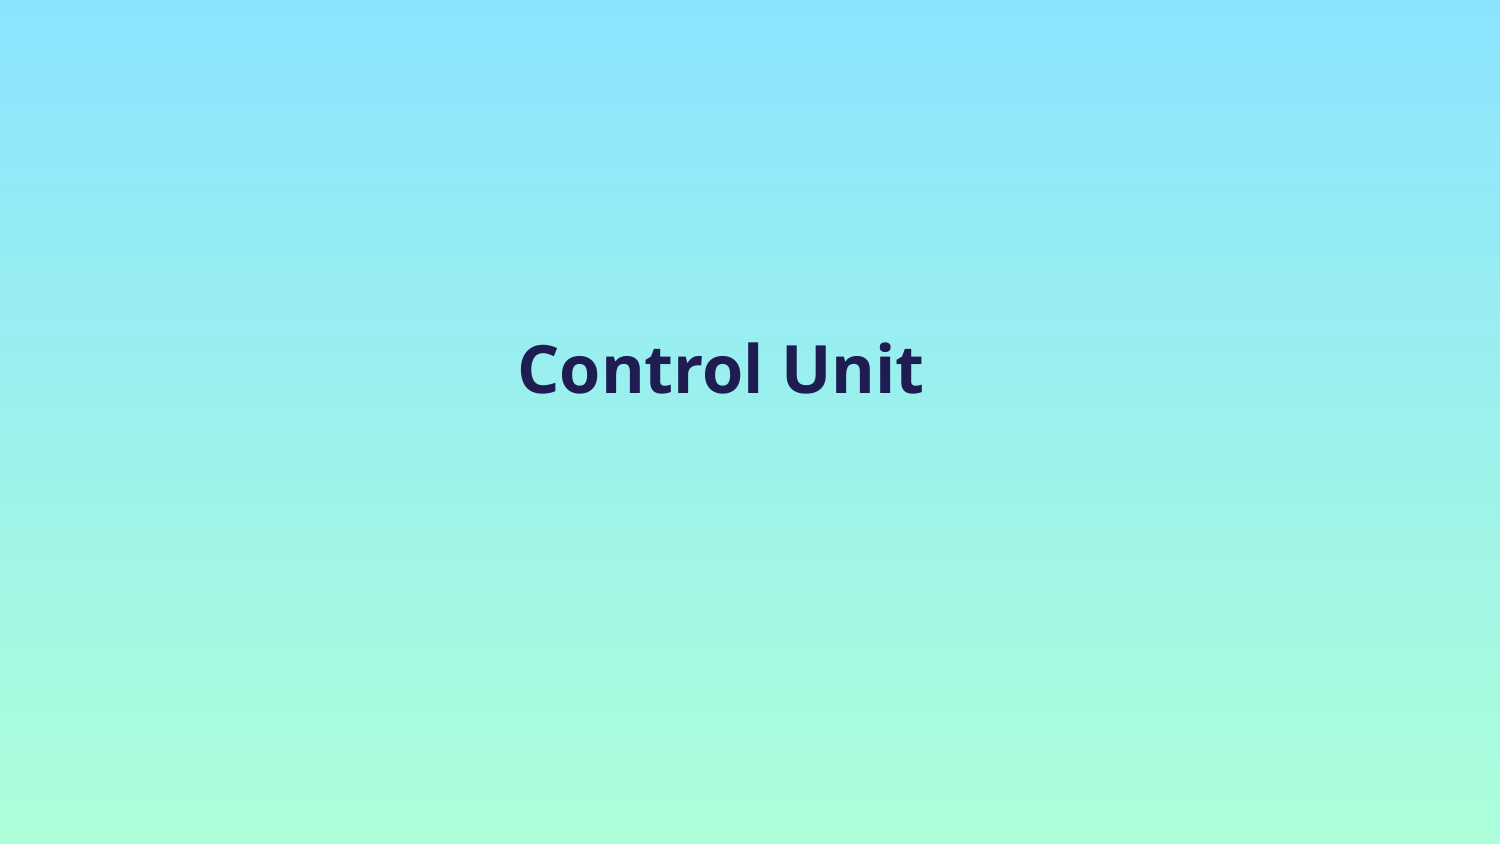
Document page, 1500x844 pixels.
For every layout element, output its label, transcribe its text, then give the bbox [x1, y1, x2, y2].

text_box Control Unit [94, 315, 1349, 422]
